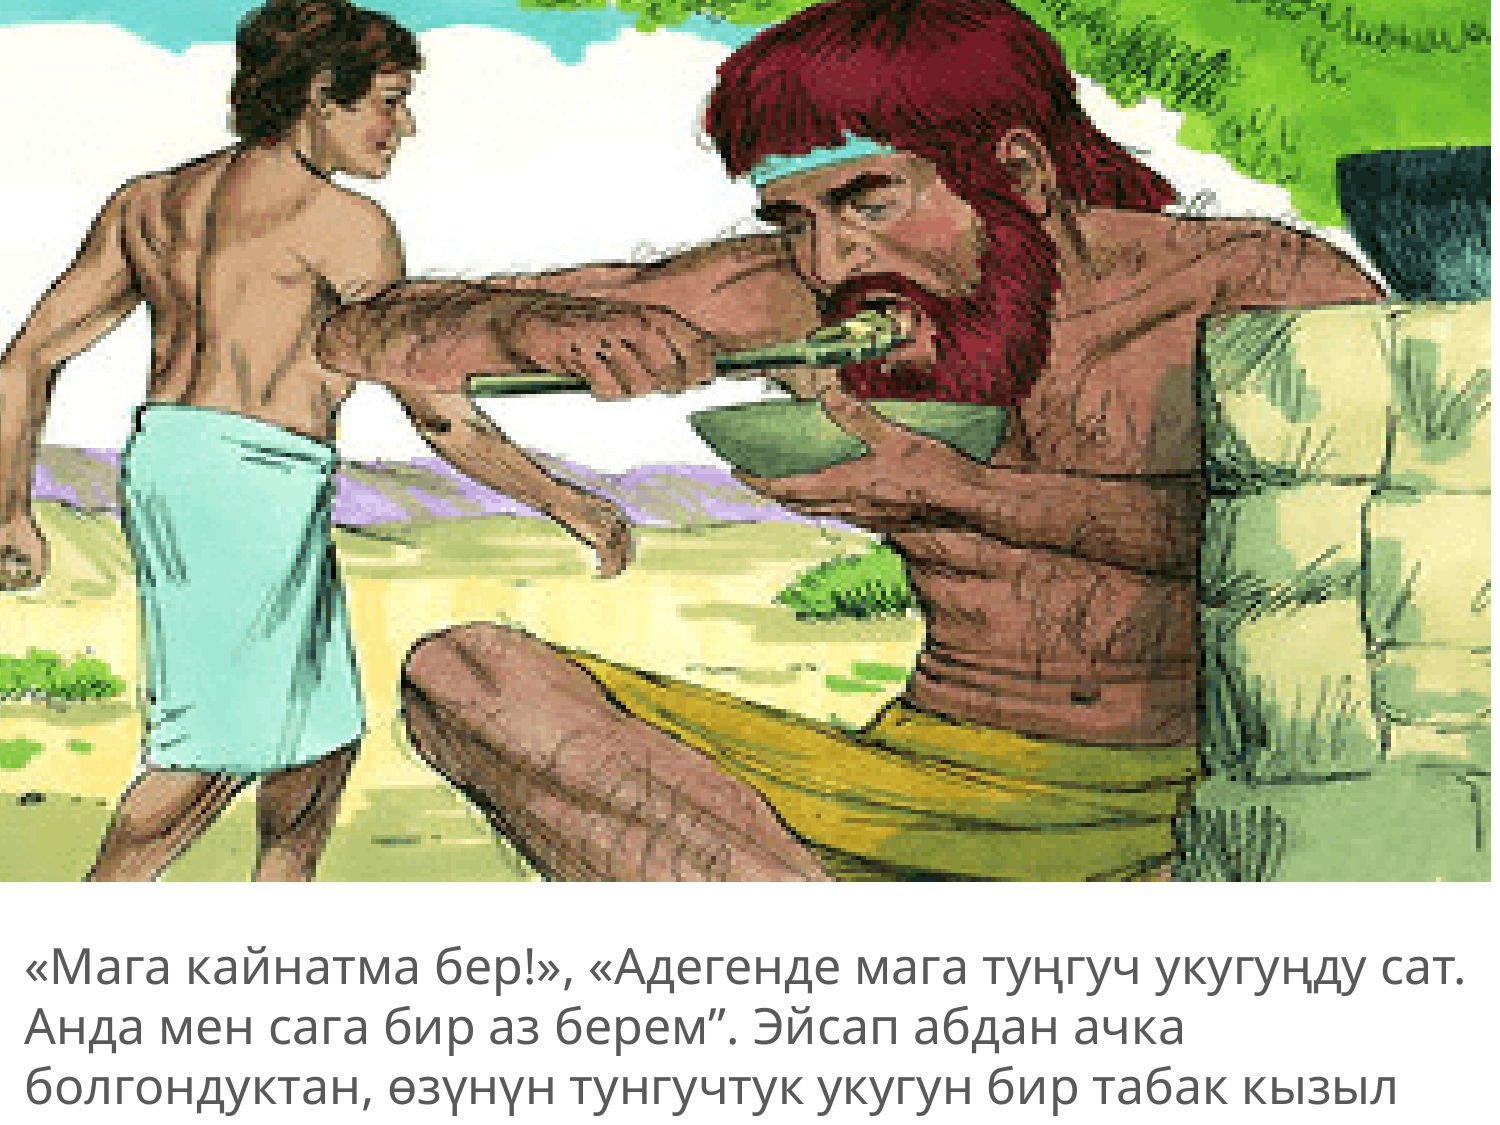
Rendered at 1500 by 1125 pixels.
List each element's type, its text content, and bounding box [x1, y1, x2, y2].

text_box «Мага кайнатма бер!», «Адегенде мага туңгуч укугуңду сат. Анда мен сага бир аз берем”. Эйсап абдан ачка болгондуктан, өзүнүн тунгучтук укугун бир табак кызыл ашка сатып жиберди. [9, 927, 1495, 1125]
picture [0, 0, 1491, 882]
